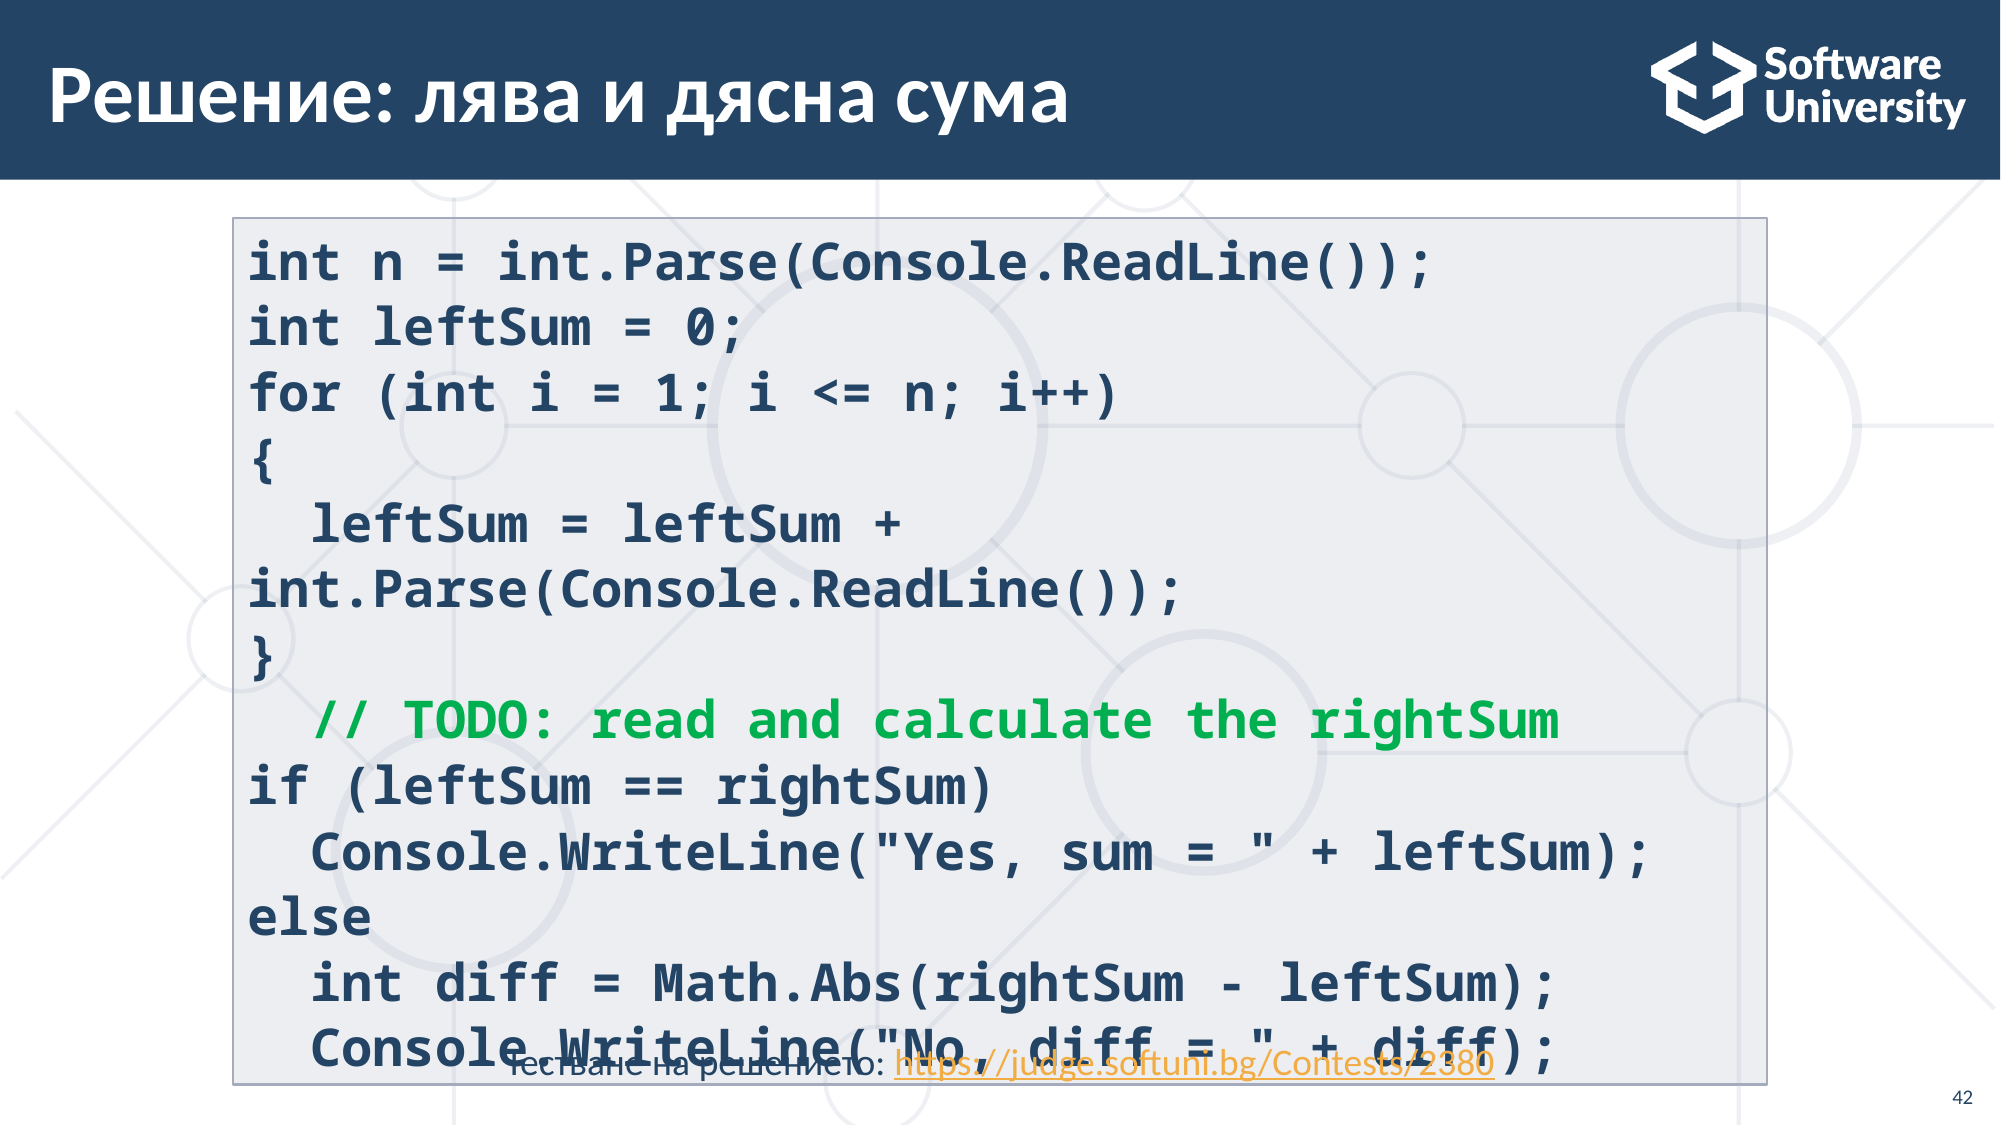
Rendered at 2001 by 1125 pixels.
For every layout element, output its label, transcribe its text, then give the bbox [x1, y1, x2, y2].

title Решение: лява и дясна сума [31, 16, 1625, 162]
text_box Тестване на решението: https://judge.softuni.bg/Contests/2380 [125, 1030, 1875, 1091]
text_box int n = int.Parse(Console.ReadLine()); int leftSum = 0; for (int i = 1; i <= n; i++) { leftSum = leftSum + int.Parse(Console.ReadLine()); } // TODO: read and calculate the rightSum if (leftSum == rightSum) Console.WriteLine("Yes, sum = " + leftSum); else int diff = Math.Abs(rightSum - leftSum); Console.WriteLine("No, diff = " + diff); [232, 217, 1767, 1030]
picture [1651, 41, 1966, 134]
slide_number 42 [1927, 1067, 1989, 1117]
